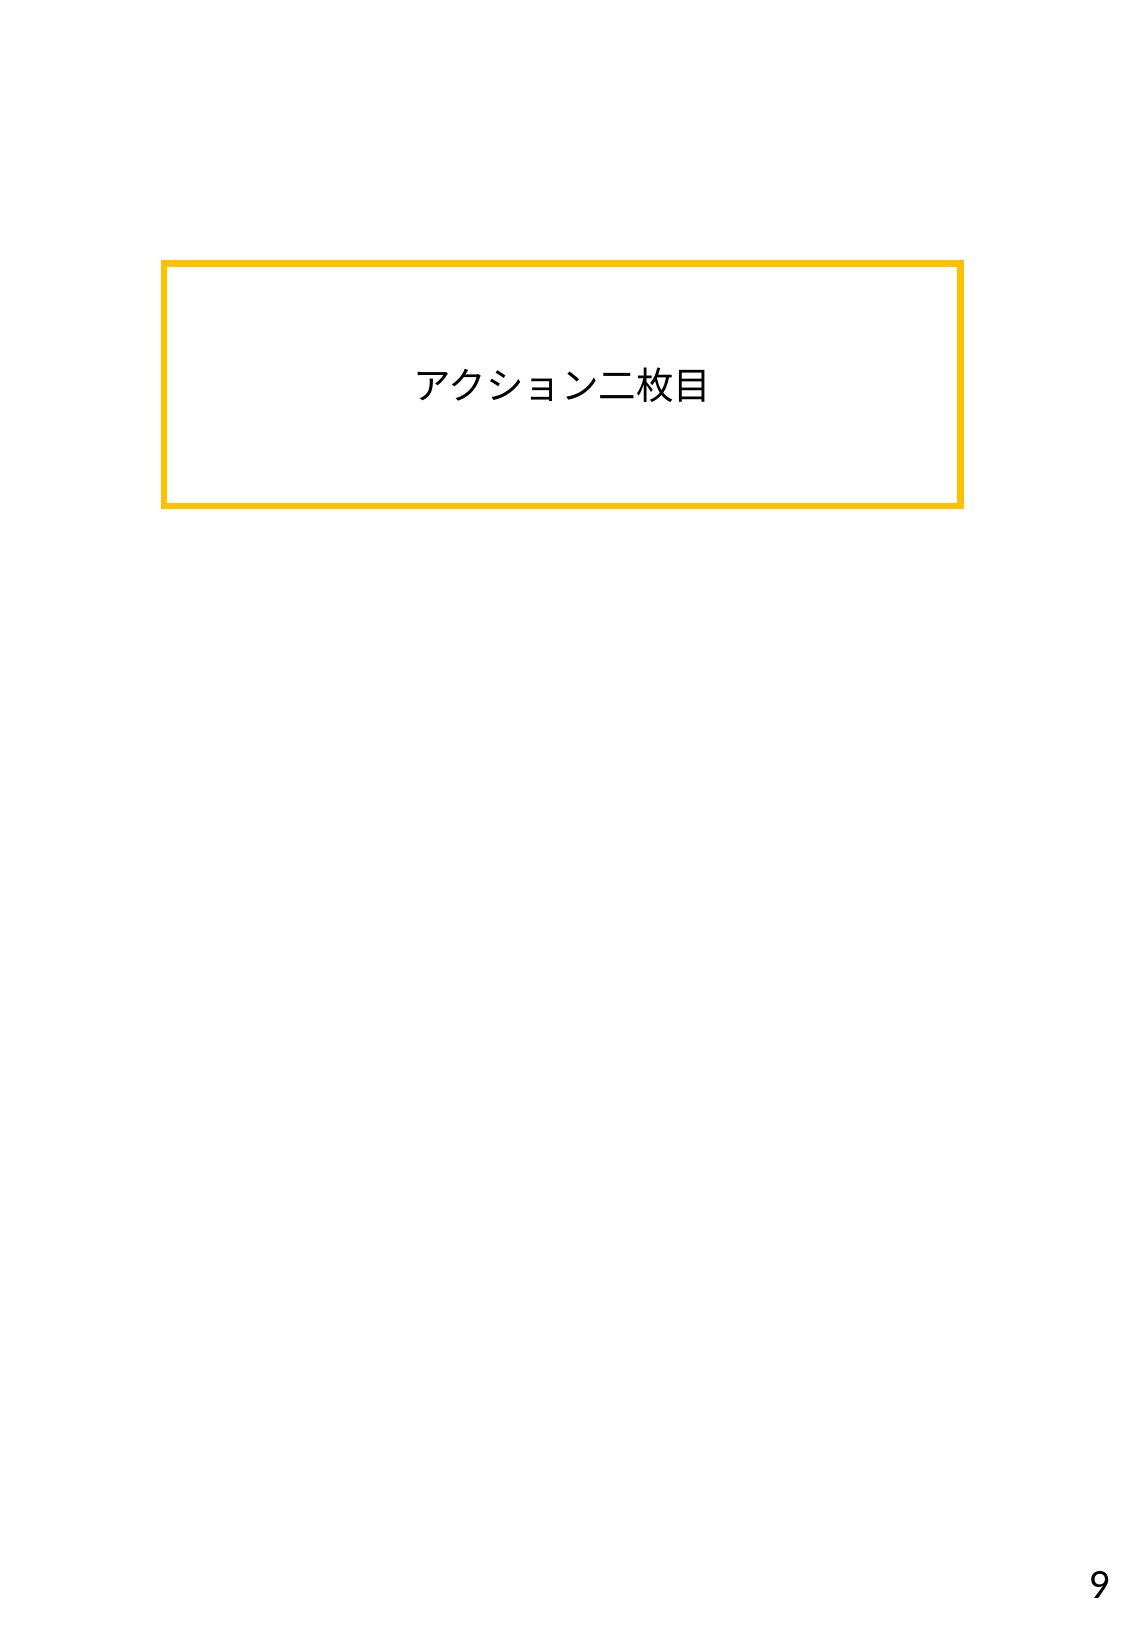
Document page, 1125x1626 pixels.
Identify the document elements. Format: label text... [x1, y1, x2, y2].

slide_number 8 [871, 1538, 1125, 1625]
text_box アクション二枚目 [163, 262, 962, 507]
